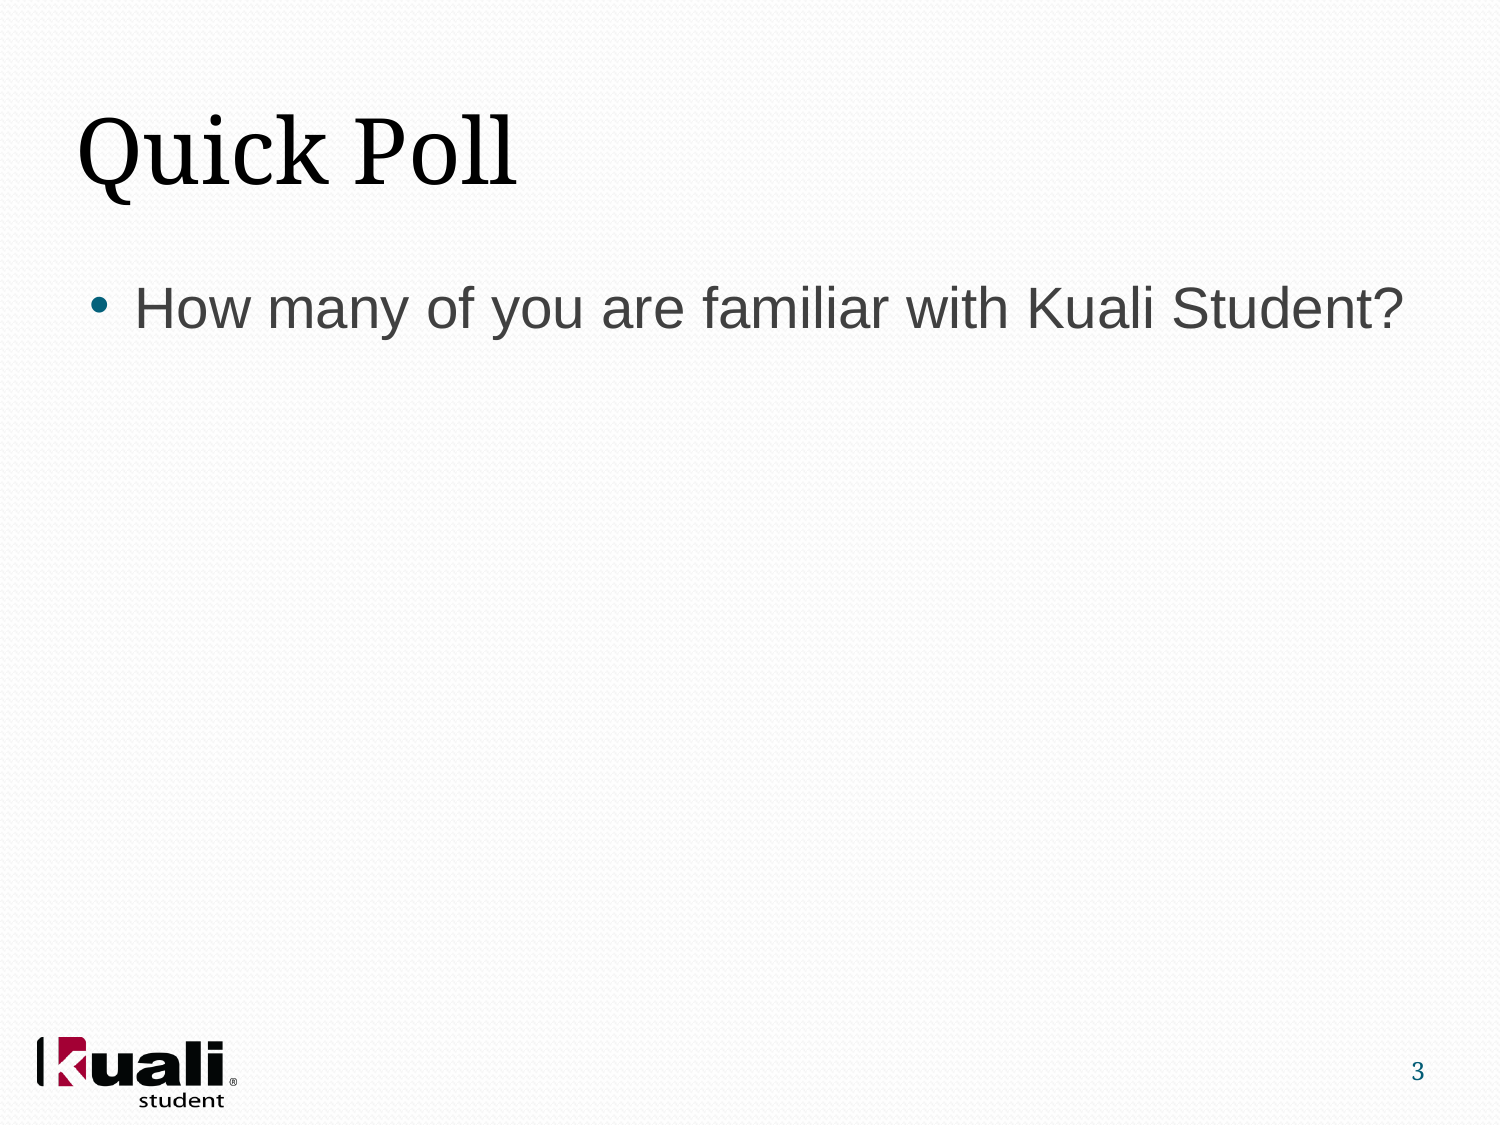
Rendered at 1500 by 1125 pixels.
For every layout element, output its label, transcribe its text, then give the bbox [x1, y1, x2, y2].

slide_number 3 [1299, 1042, 1425, 1103]
title Quick Poll [75, 50, 1425, 238]
picture [37, 1037, 237, 1112]
list How many of you are familiar with Kuali Student? [75, 262, 1425, 1038]
